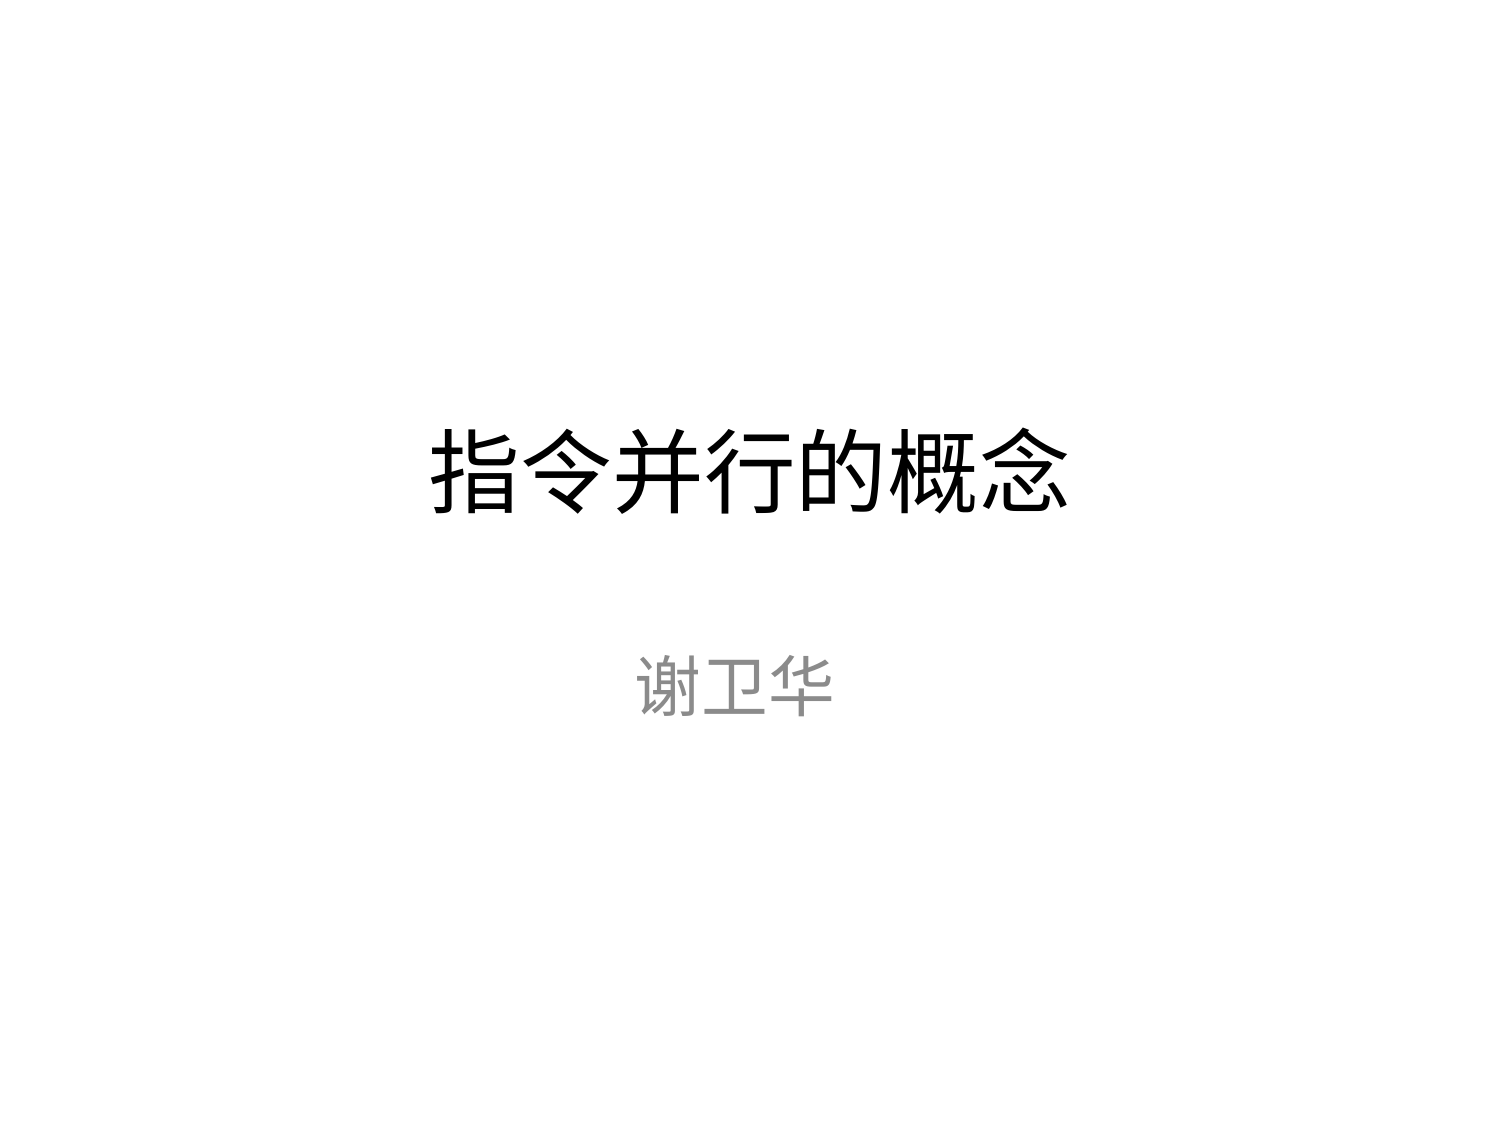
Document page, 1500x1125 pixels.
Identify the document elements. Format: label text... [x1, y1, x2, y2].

subtitle 谢卫华 [225, 637, 1275, 925]
title 指令并行的概念 [112, 349, 1388, 591]
